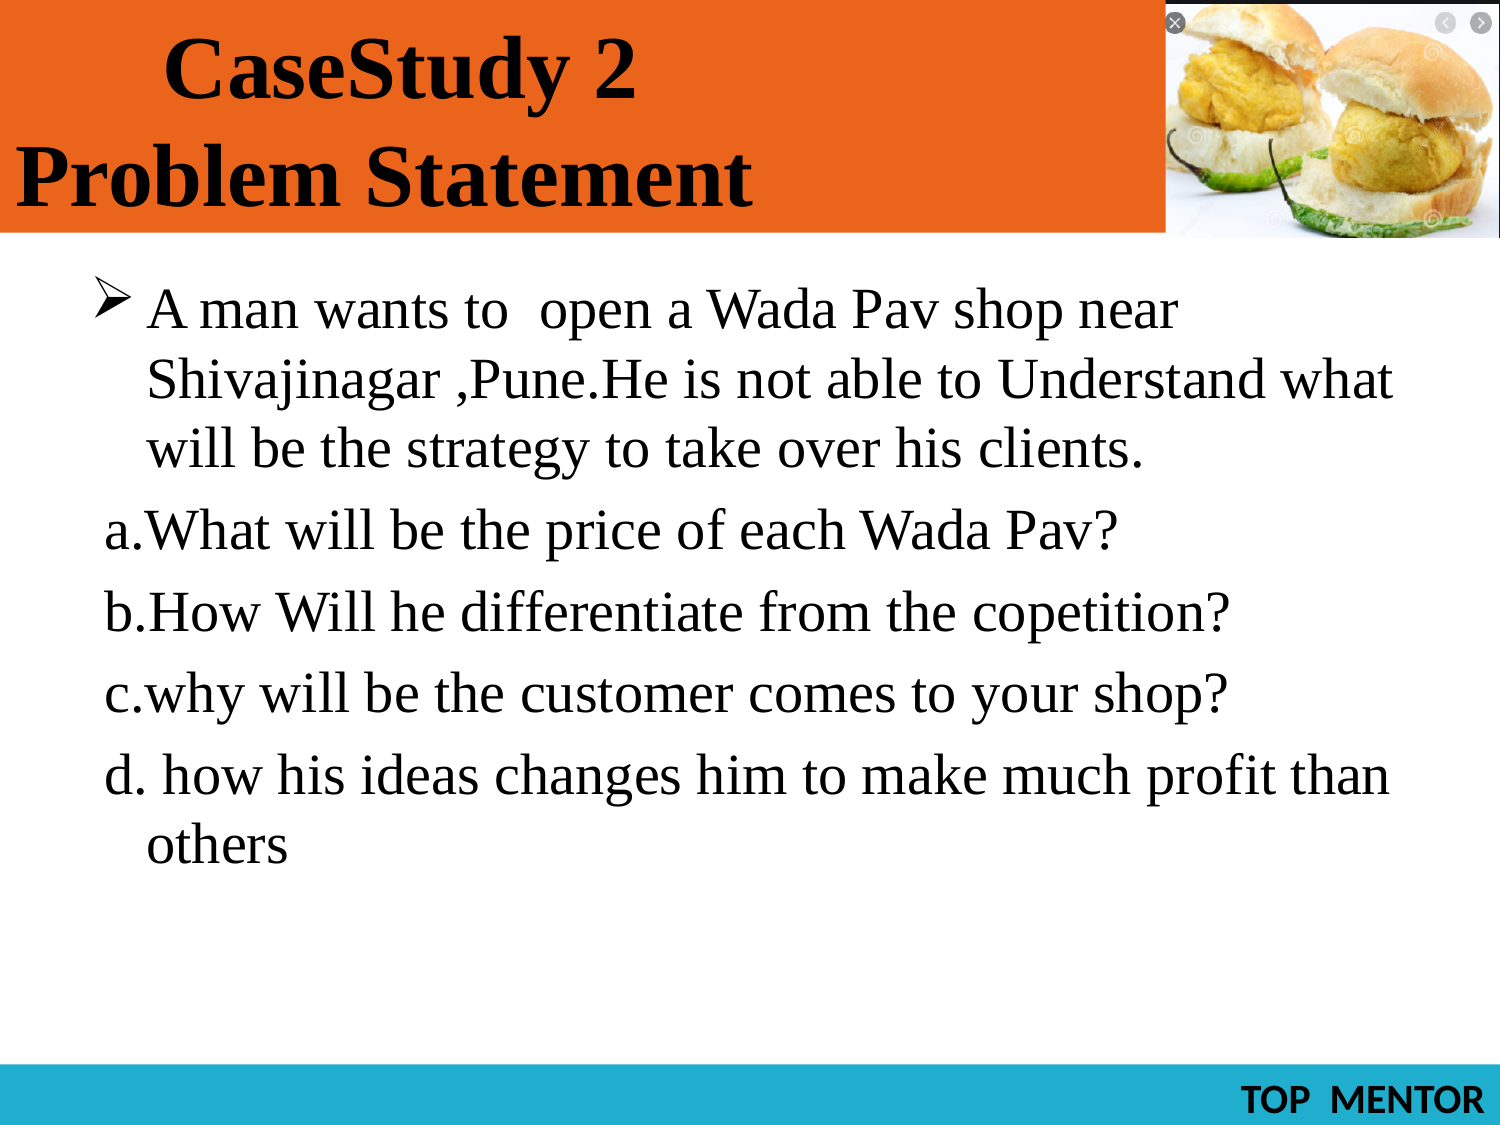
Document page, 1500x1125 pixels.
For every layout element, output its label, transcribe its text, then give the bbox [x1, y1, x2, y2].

list A man wants to open a Wada Pav shop near Shivajinagar ,Pune.He is not able to Understand what will be the strategy to take over his clients. a.What will be the price of each Wada Pav? b.How Will he differentiate from the copetition? c.why will be the customer comes to your shop? d. how his ideas changes him to make much profit than others [75, 262, 1425, 1005]
text_box TOP MENTOR [0, 1064, 1500, 1125]
picture [1165, 0, 1500, 238]
title CaseStudy 2 Problem Statement [0, 0, 1163, 233]
